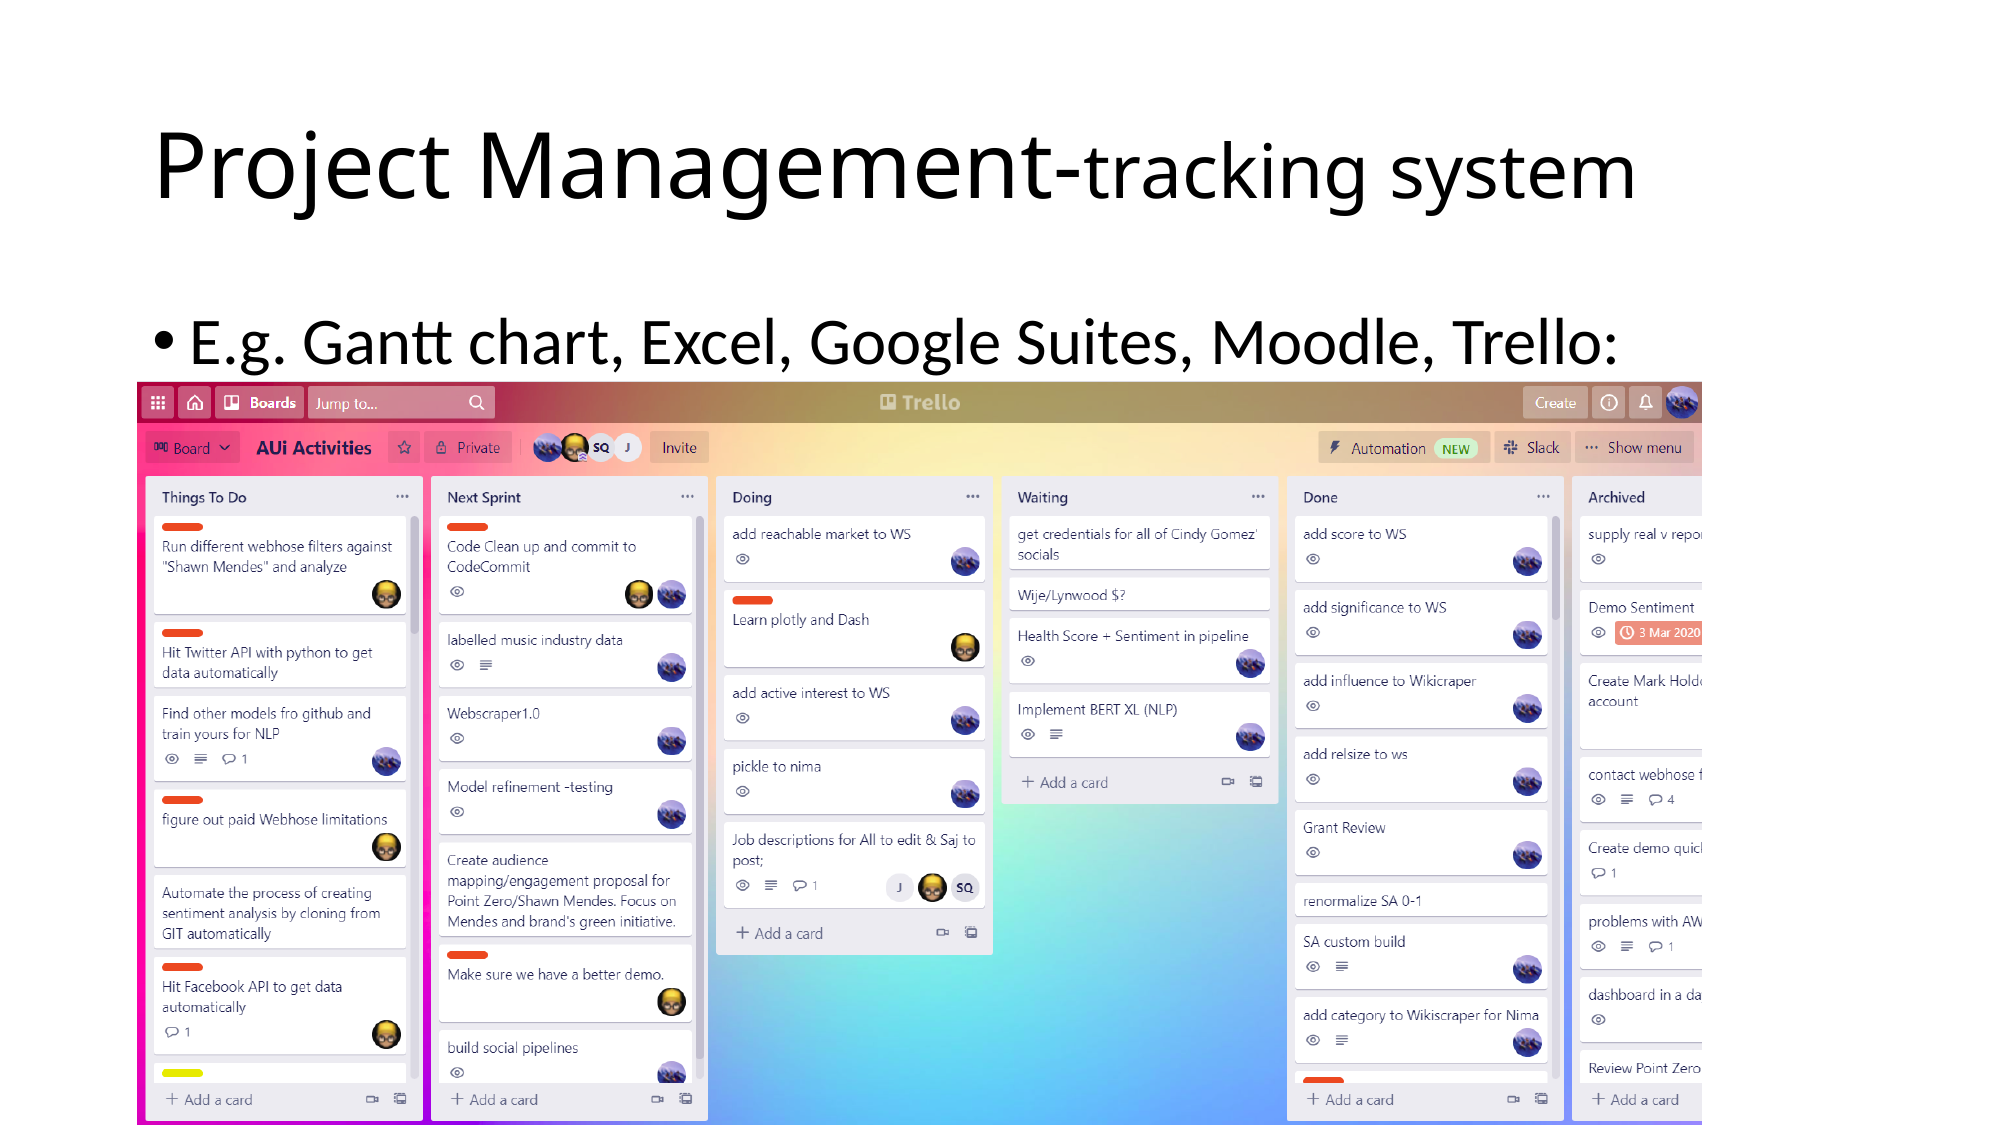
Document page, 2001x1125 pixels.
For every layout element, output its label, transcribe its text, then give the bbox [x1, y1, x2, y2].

title Project Management-tracking system [137, 59, 1863, 278]
picture [137, 379, 1702, 1125]
list E.g. Gantt chart, Excel, Google Suites, Moodle, Trello: [137, 299, 1863, 1014]
